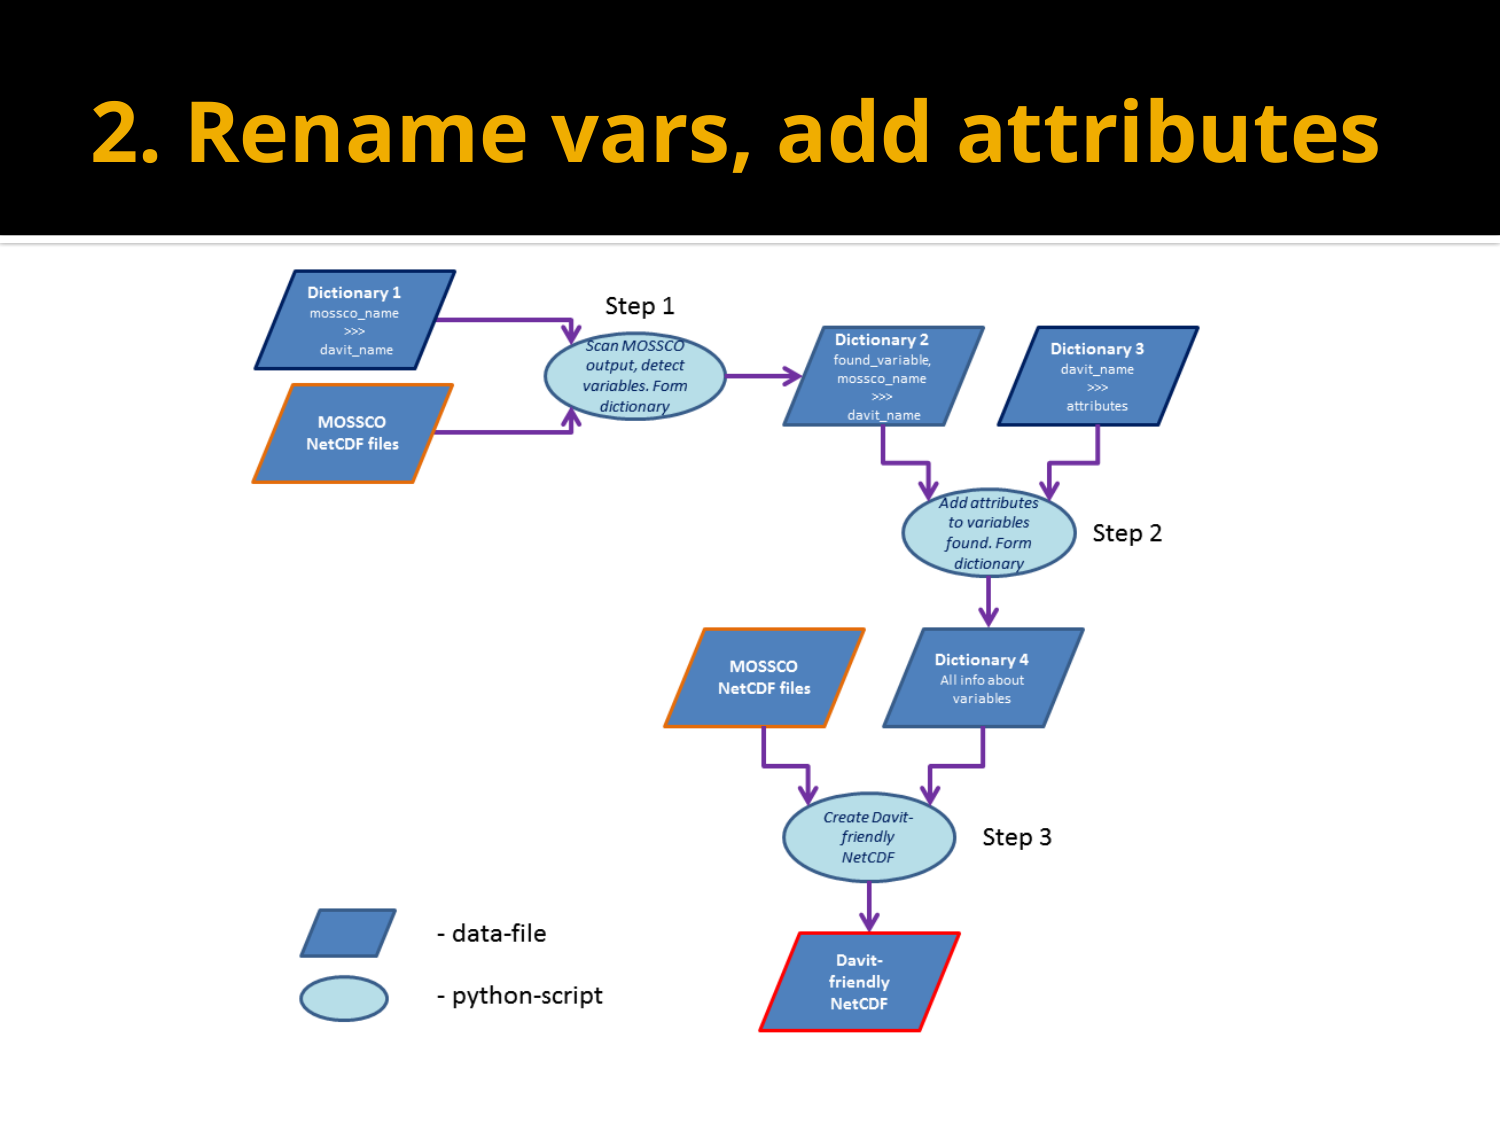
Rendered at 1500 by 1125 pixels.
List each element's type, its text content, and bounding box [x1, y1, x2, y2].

title 2. Rename vars, add attributes [75, 25, 1425, 231]
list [242, 250, 1209, 1050]
